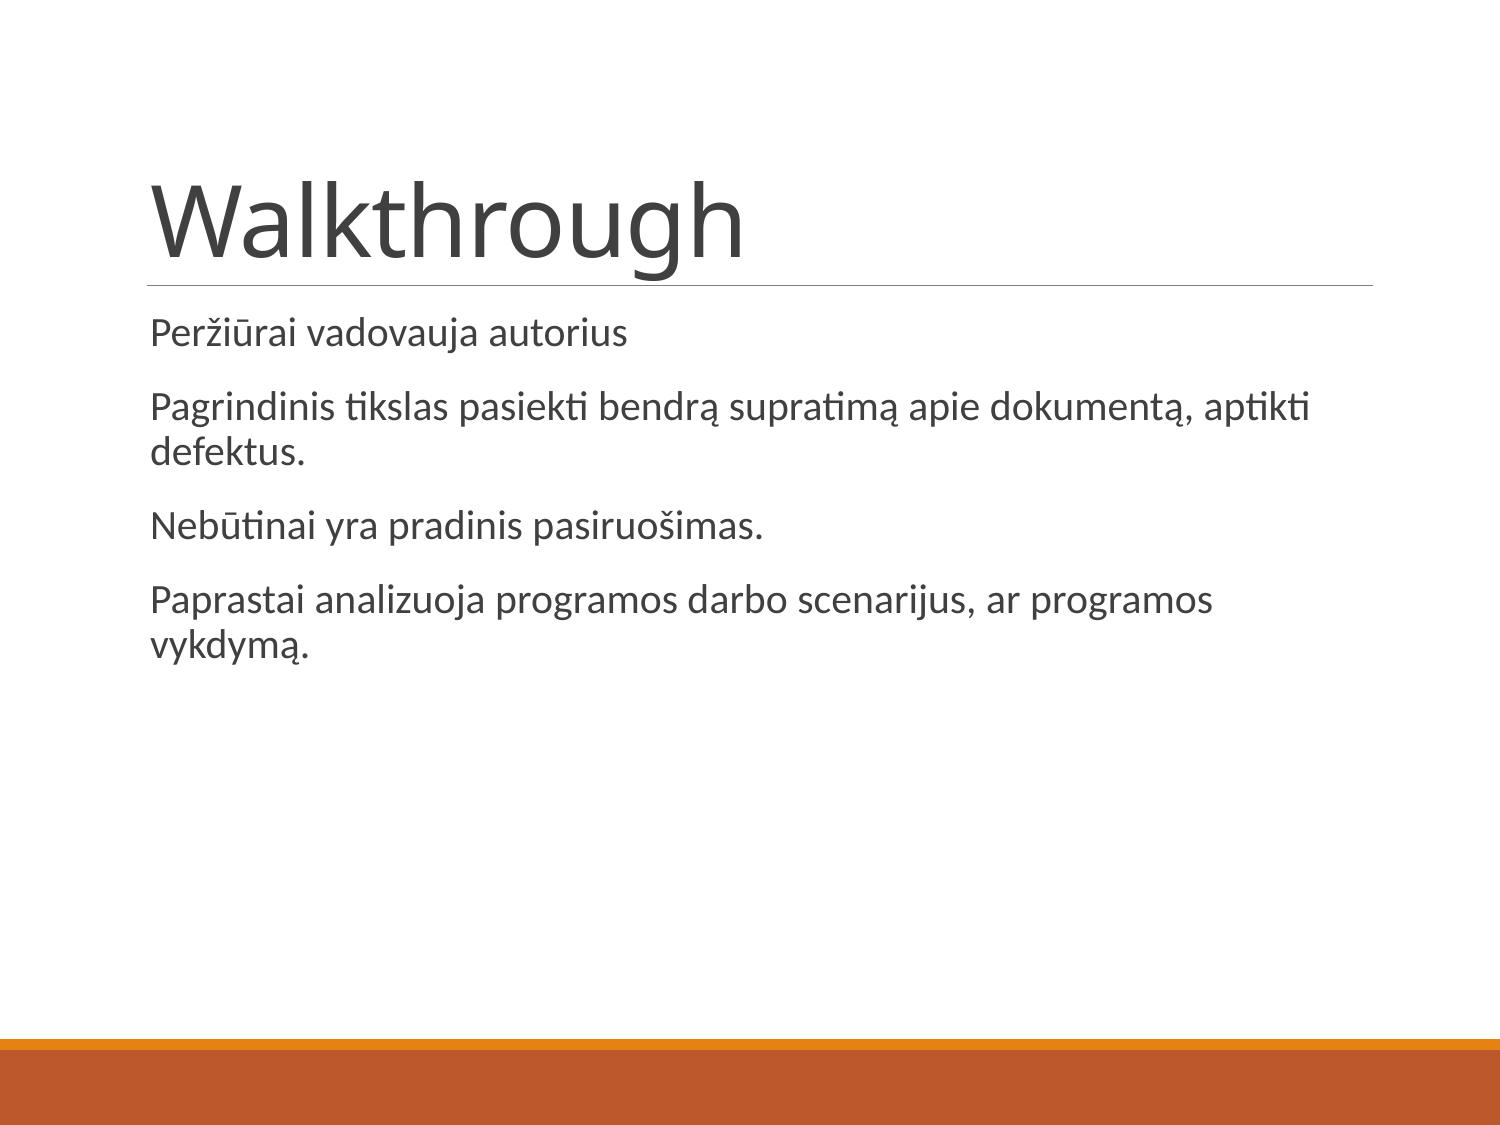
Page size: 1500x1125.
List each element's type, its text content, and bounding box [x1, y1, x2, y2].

list Peržiūrai vadovauja autorius Pagrindinis tikslas pasiekti bendrą supratimą apie dokumentą, aptikti defektus. Nebūtinai yra pradinis pasiruošimas. Paprastai analizuoja programos darbo scenarijus, ar programos vykdymą. [135, 302, 1373, 963]
title Walkthrough [135, 47, 1373, 285]
